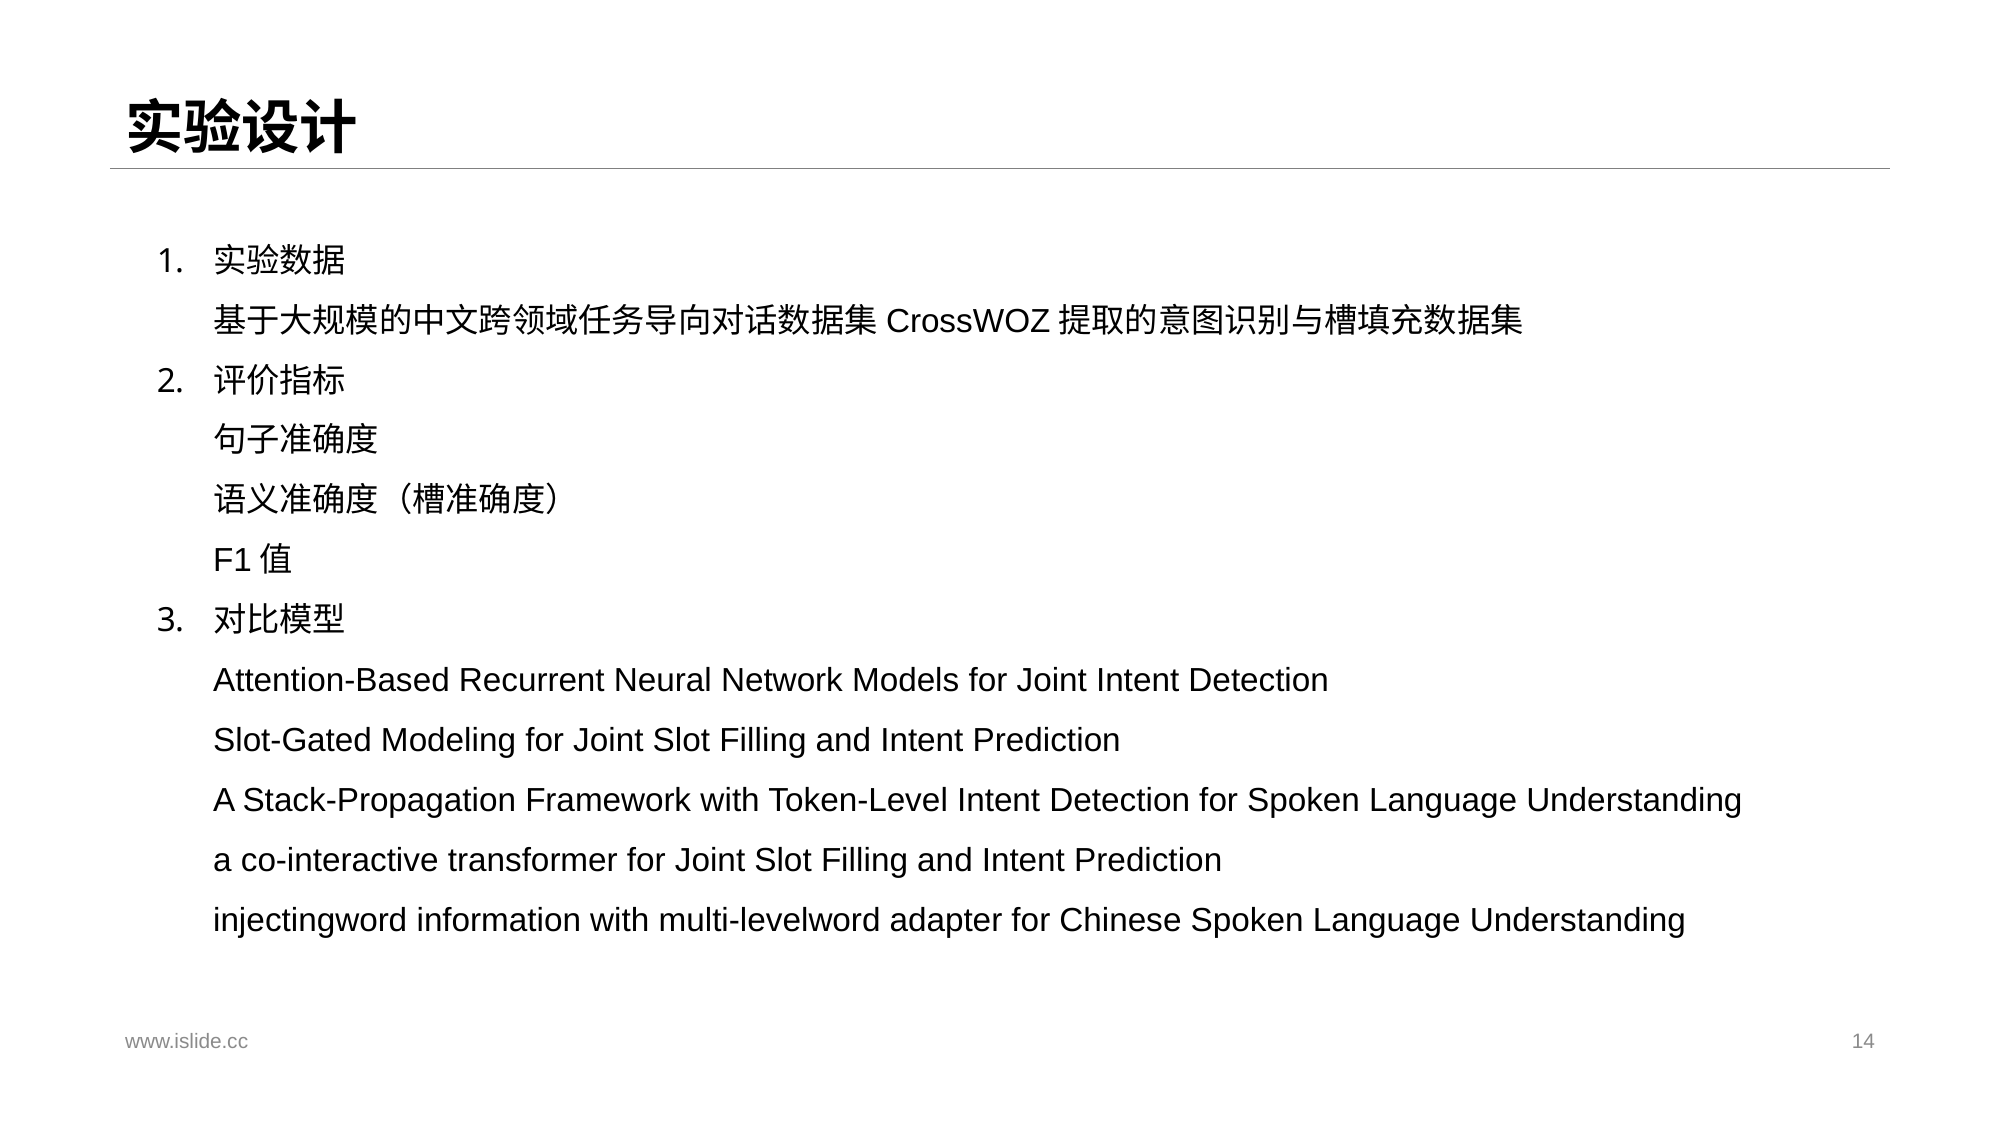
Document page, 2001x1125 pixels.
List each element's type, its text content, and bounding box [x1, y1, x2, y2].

title 实验设计 [109, 0, 1890, 169]
footer www.islide.cc [109, 1023, 790, 1058]
text_box 实验数据 基于大规模的中文跨领域任务导向对话数据集CrossWOZ提取的意图识别与槽填充数据集 评价指标 句子准确度 语义准确度（槽准确度） F1值 对比模型 Attention-Based Recurrent Neural Network Models for Joint Intent Detection Slot-Gated Modeling for Joint Slot Filling and Intent Prediction A Stack-Propagation Framework with Token-Level Intent Detection for Spoken Language Understanding a co-interactive transformer for Joint Slot Filling and Intent Prediction injectingword information with multi-levelword adapter for Chinese Spoken Language Understanding [142, 211, 1858, 945]
slide_number 14 [1412, 1023, 1890, 1058]
